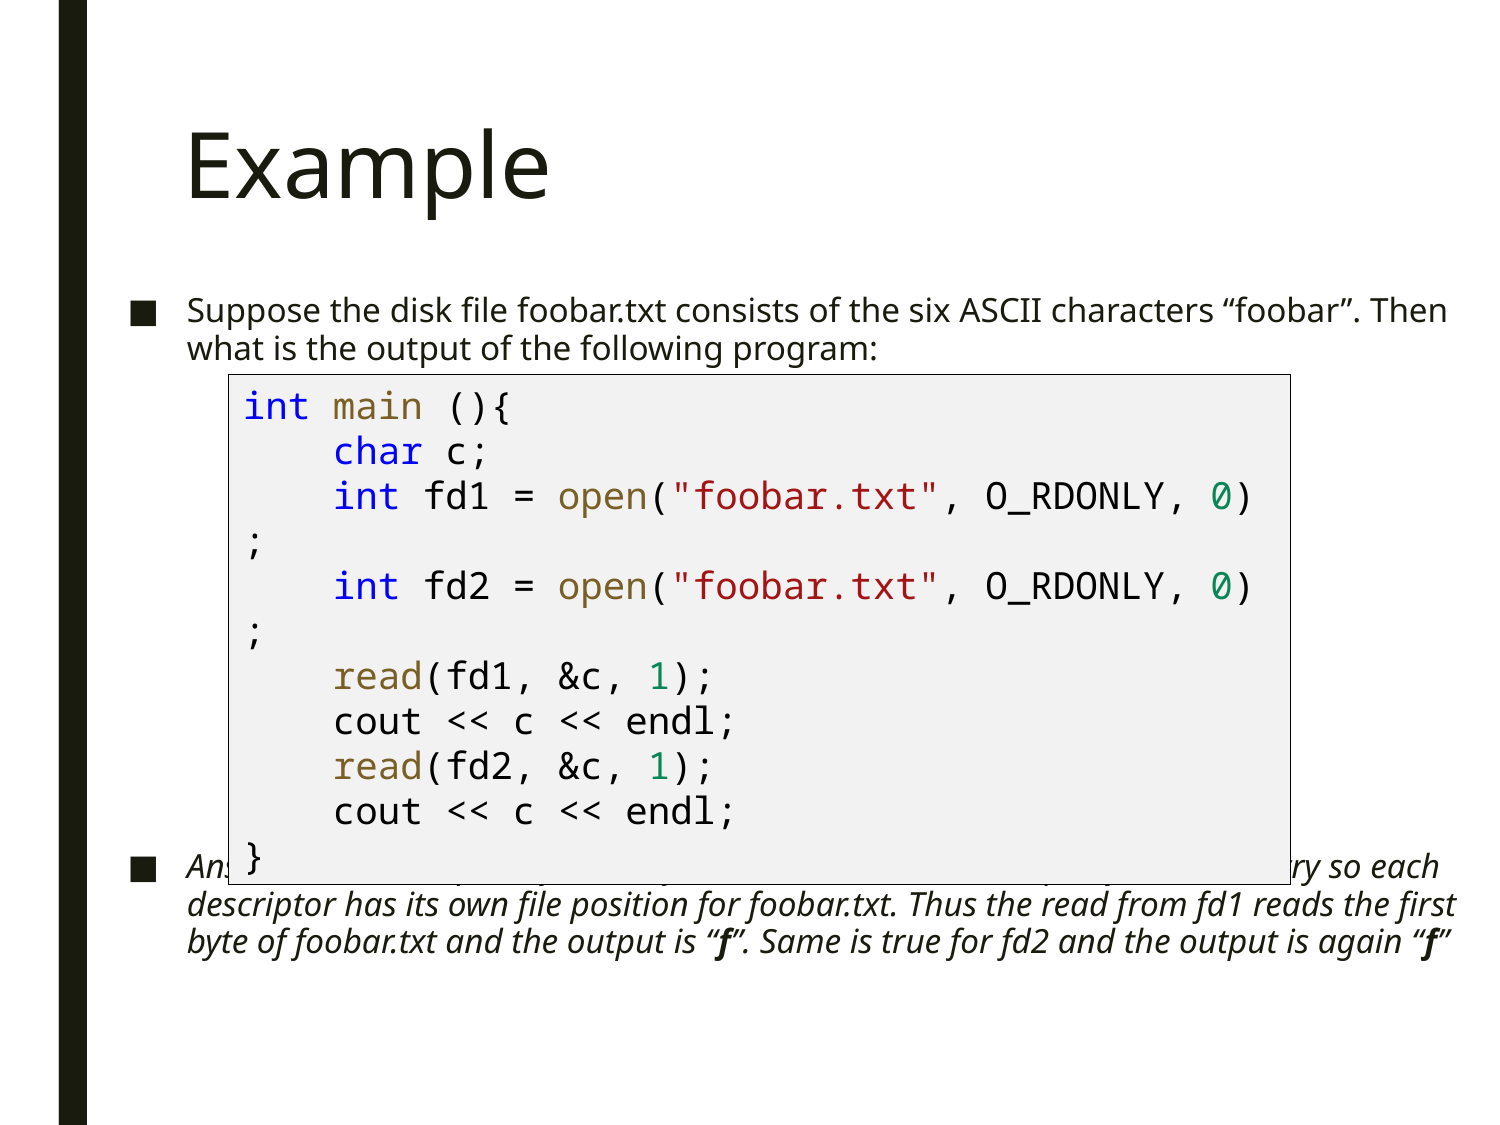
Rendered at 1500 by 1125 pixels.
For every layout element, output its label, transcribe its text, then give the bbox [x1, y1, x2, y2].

list Suppose the disk file foobar.txt consists of the six ASCII characters “foobar”. Then what is the output of the following program: Answer: The descriptors fd1 and fd2 each have their own open file table entry so each descriptor has its own file position for foobar.txt. Thus the read from fd1 reads the first byte of foobar.txt and the output is “f”. Same is true for fd2 and the output is again “f” [112, 285, 1488, 1013]
title Example [168, 112, 1351, 285]
text_box int main (){ char c; int fd1 = open("foobar.txt", O_RDONLY, 0); int fd2 = open("foobar.txt", O_RDONLY, 0); read(fd1, &c, 1); cout << c << endl; read(fd2, &c, 1); cout << c << endl; } [228, 374, 1291, 885]
